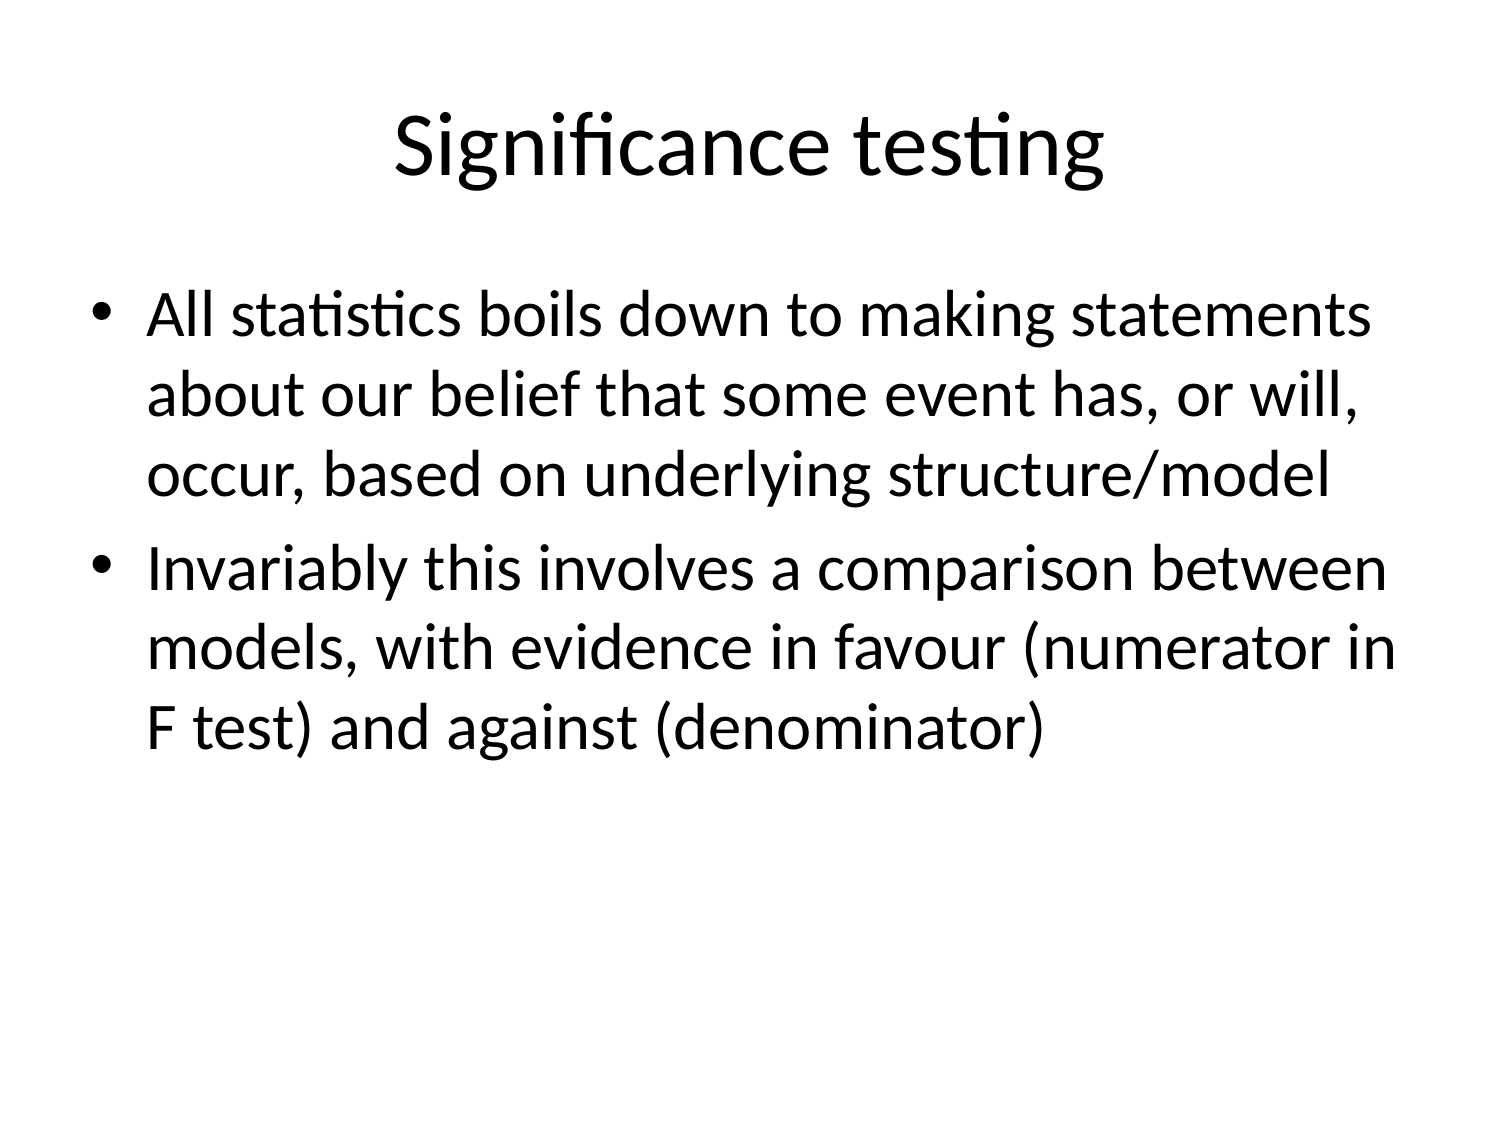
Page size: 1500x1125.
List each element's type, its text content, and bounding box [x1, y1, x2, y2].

title Significance testing [75, 45, 1425, 233]
list All statistics boils down to making statements about our belief that some event has, or will, occur, based on underlying structure/model Invariably this involves a comparison between models, with evidence in favour (numerator in F test) and against (denominator) [75, 262, 1425, 1005]
